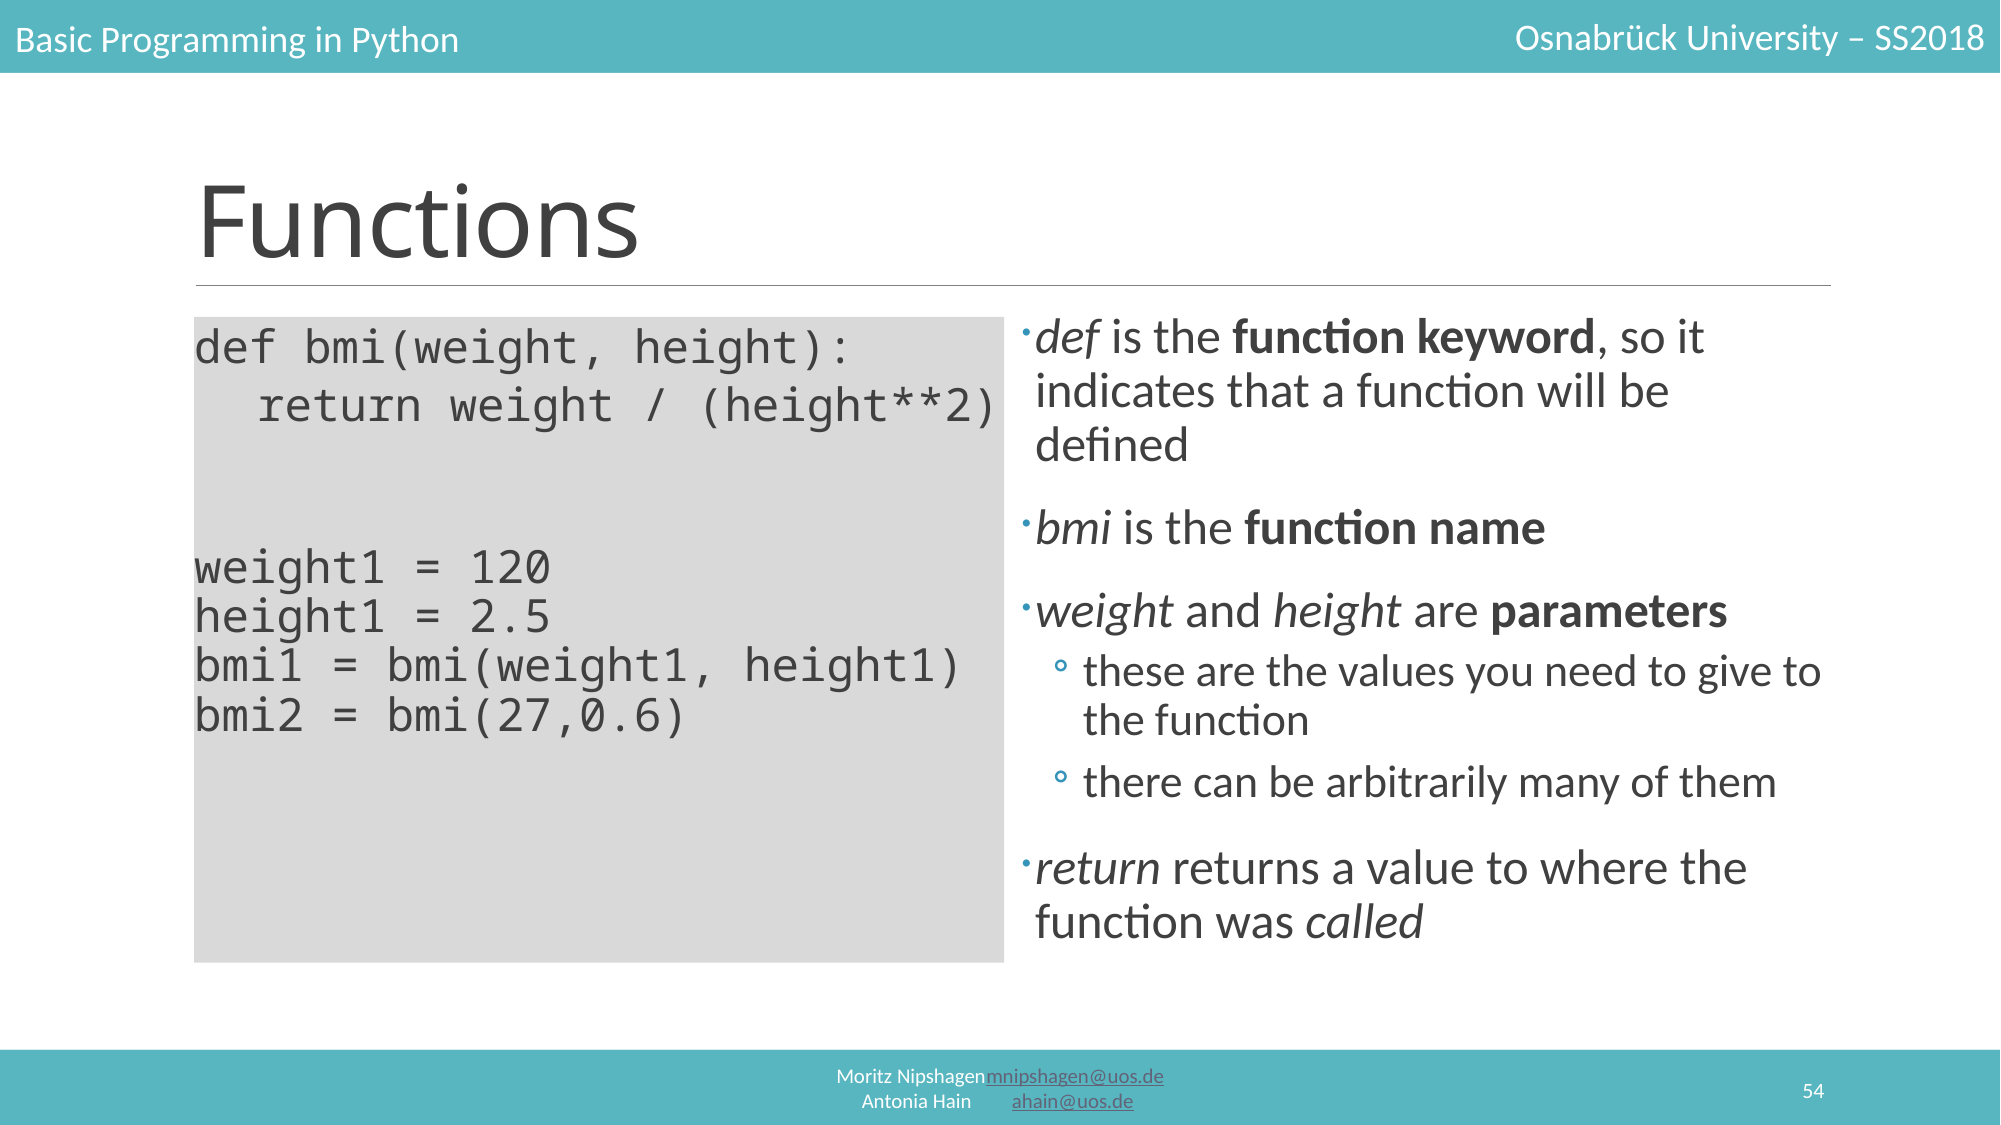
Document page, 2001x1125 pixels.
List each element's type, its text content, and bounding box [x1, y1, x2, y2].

list def is the function keyword, so it indicates that a function will be defined bmi is the function name weight and height are parameters these are the values you need to give to the function there can be arbitrarily many of them return returns a value to where the function was called [1020, 302, 1830, 963]
title Functions [180, 162, 1830, 285]
slide_number 54 [1624, 1059, 1840, 1120]
list def bmi(weight, height): return weight / (height**2) weight1 = 120 height1 = 2.5 bmi1 = bmi(weight1, height1) bmi2 = bmi(27,0.6) [194, 316, 1005, 963]
